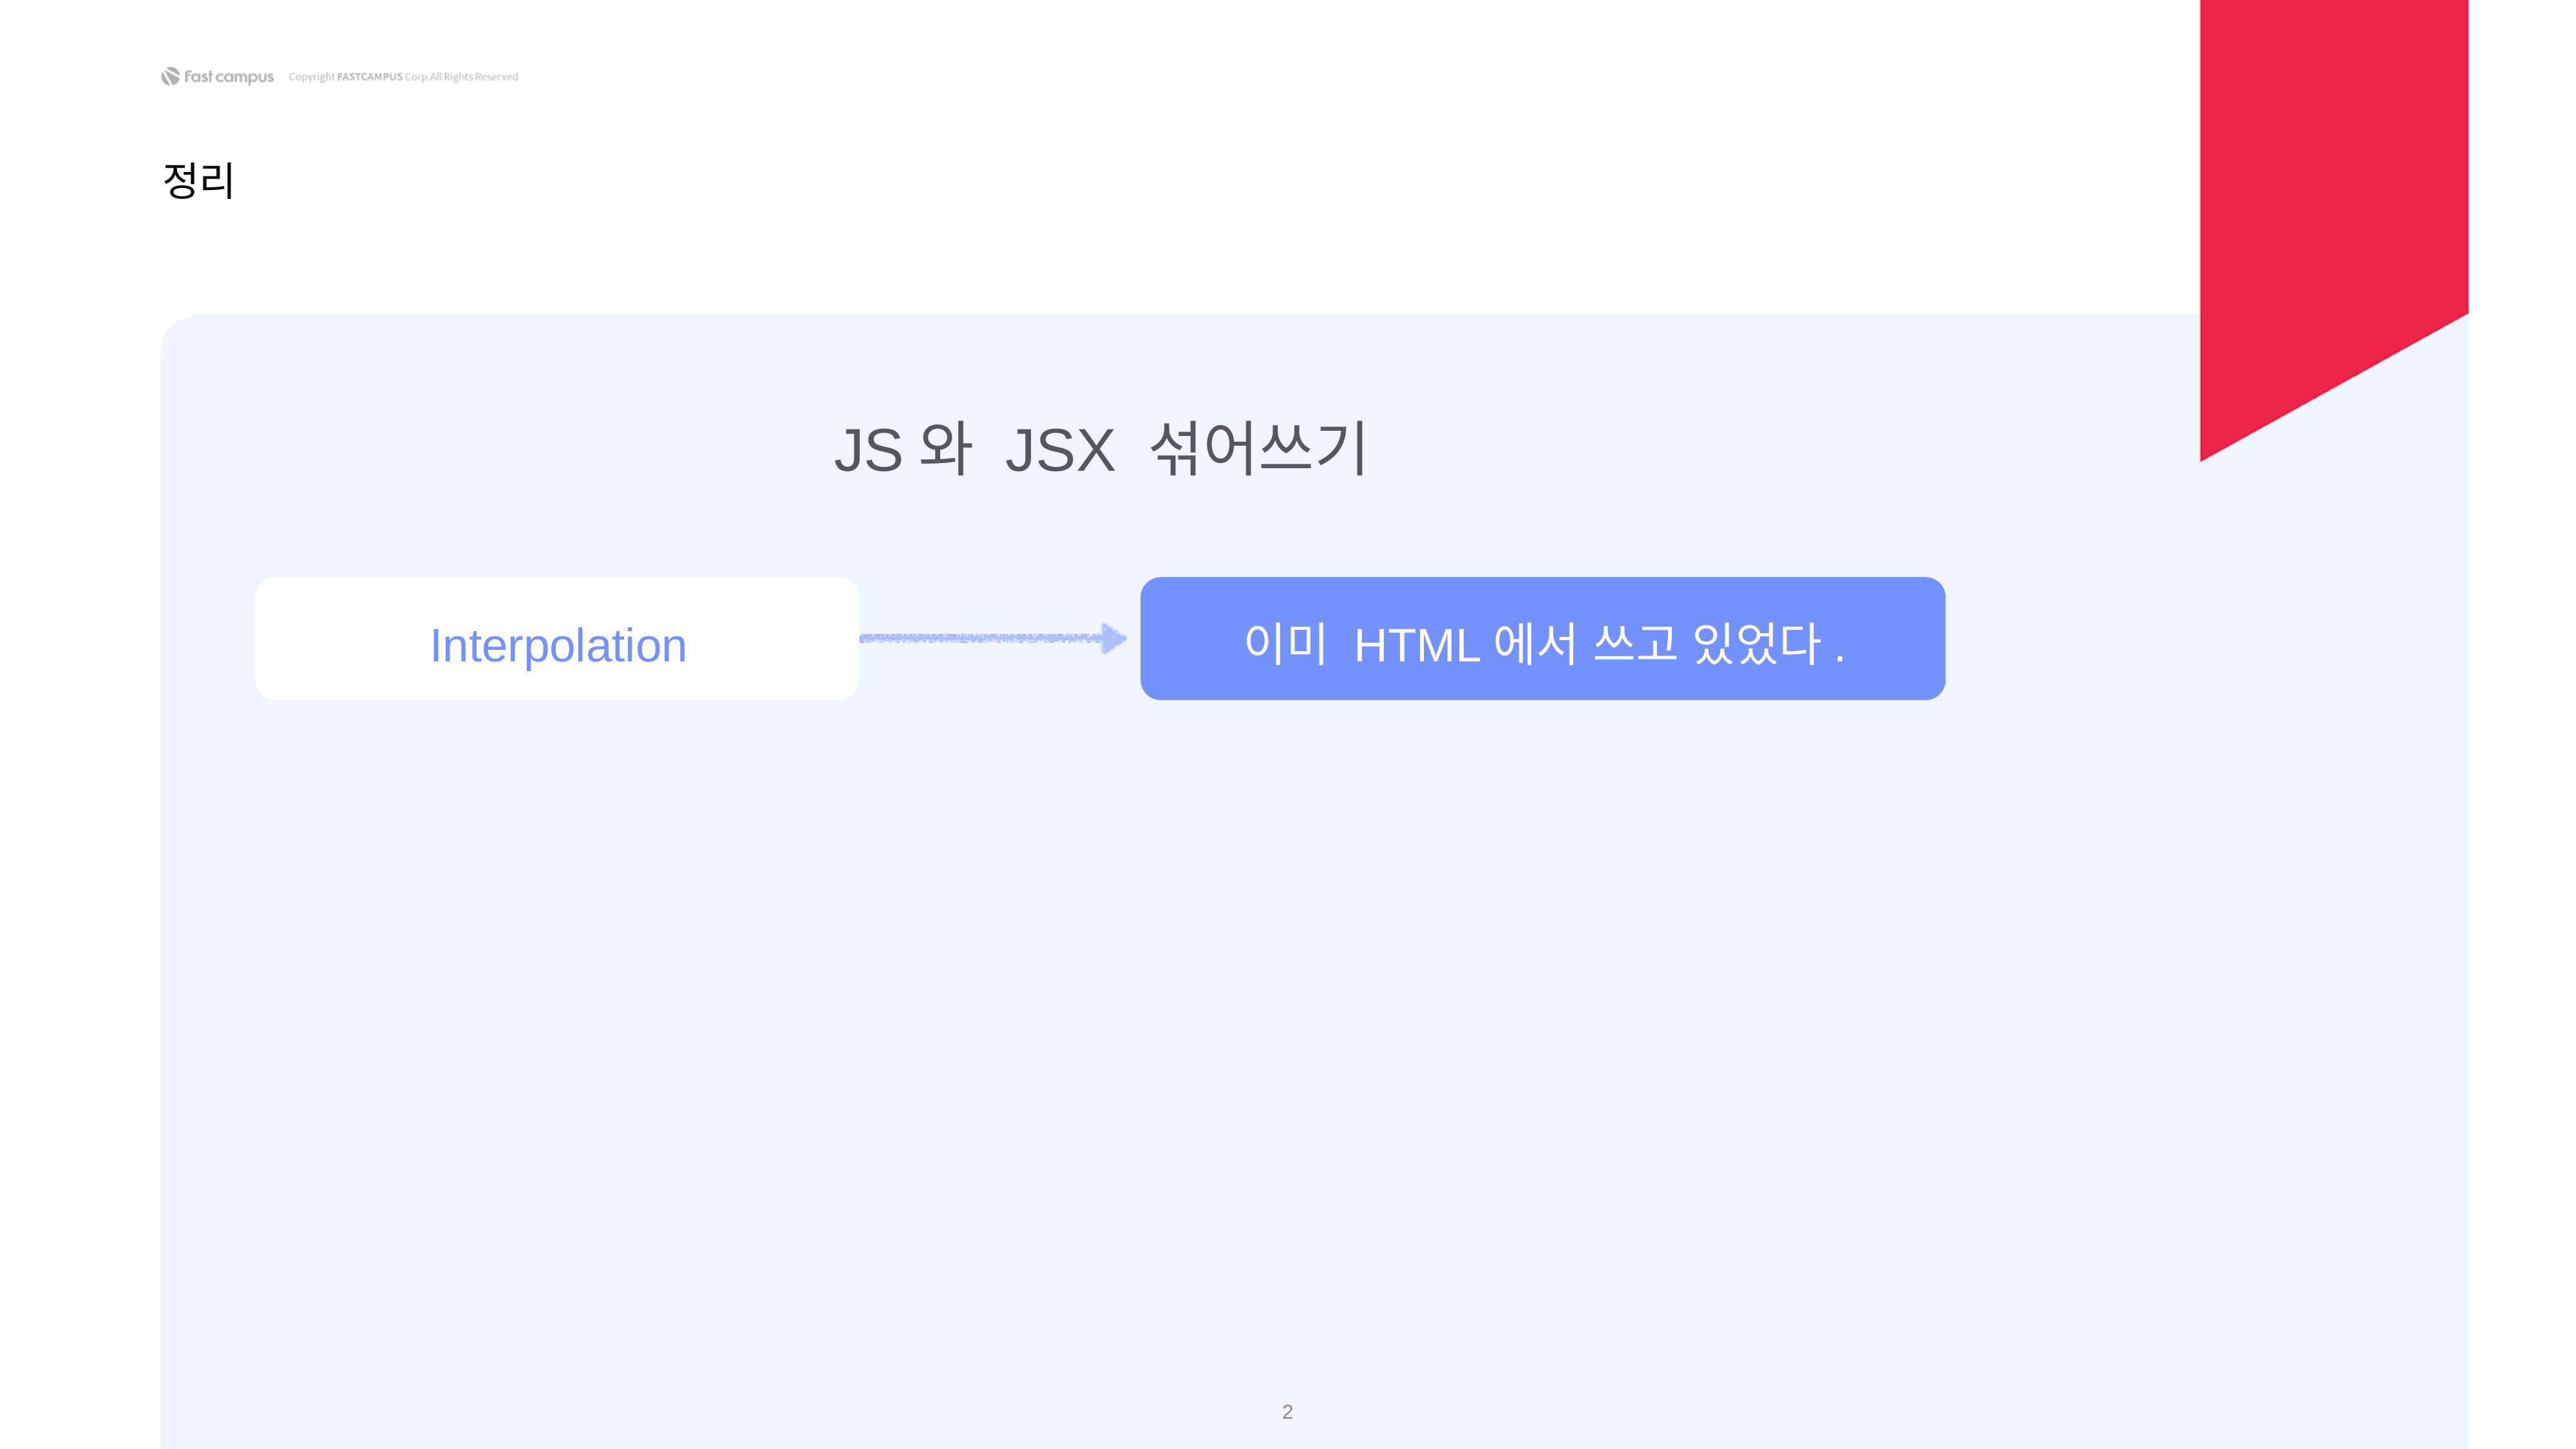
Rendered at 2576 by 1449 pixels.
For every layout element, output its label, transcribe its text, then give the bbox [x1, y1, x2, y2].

text_box 정리 [160, 154, 631, 269]
text_box [1141, 577, 1946, 701]
text_box 이미 HTML에서 쓰고 있었다. [1142, 613, 1948, 673]
text_box JS와 JSX 섞어쓰기 [254, 409, 1949, 486]
picture [0, 0, 2576, 1449]
text_box [255, 577, 859, 701]
slide_number ‹#› [998, 1372, 1578, 1449]
text_box Interpolation [257, 613, 861, 673]
